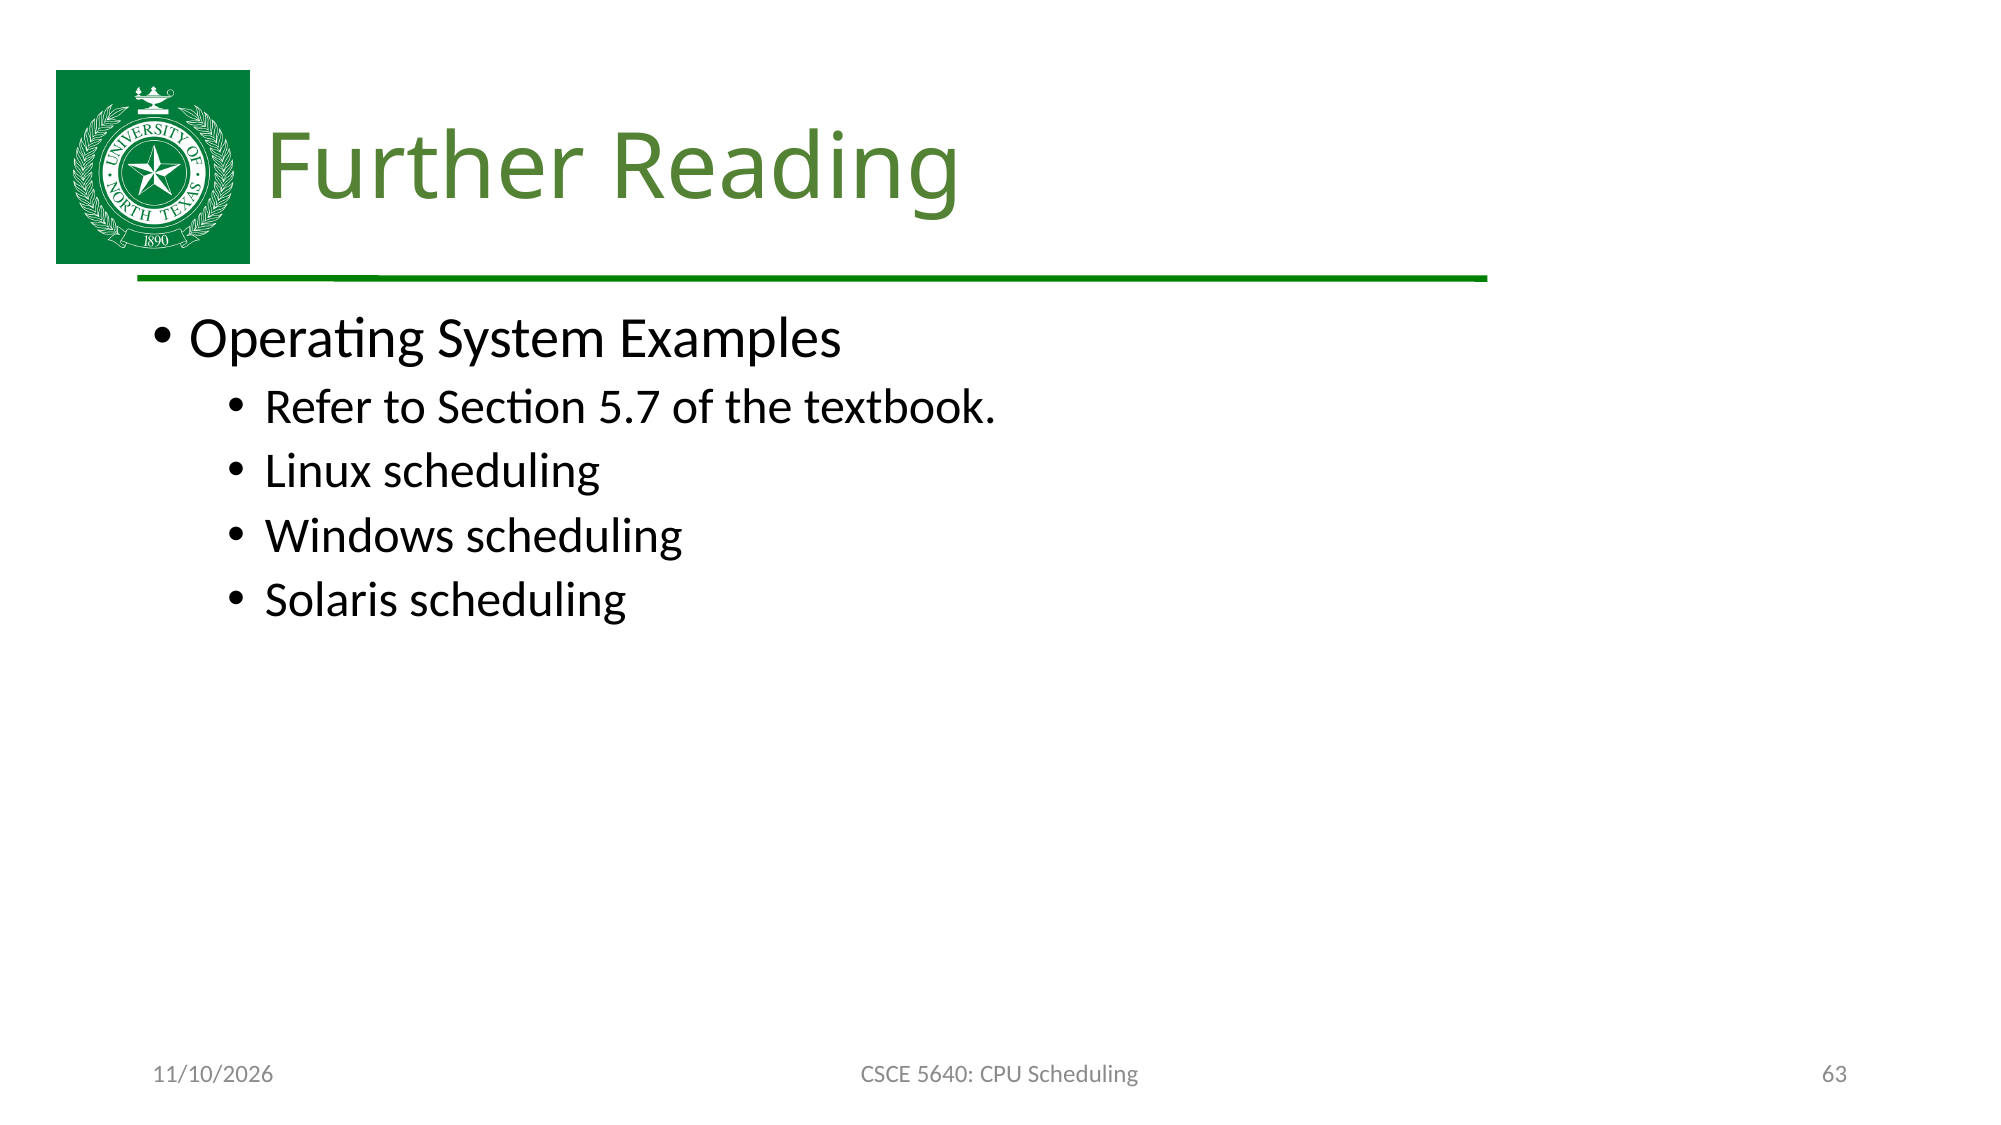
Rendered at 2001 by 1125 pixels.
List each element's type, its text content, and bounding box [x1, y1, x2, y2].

slide_number 63 [1412, 1042, 1863, 1103]
footer CSCE 5640: CPU Scheduling [662, 1042, 1338, 1103]
picture [56, 70, 249, 264]
list Operating System Examples Refer to Section 5.7 of the textbook. Linux scheduling Windows scheduling Solaris scheduling [137, 299, 1863, 1014]
title Further Reading [249, 59, 1863, 278]
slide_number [137, 1042, 588, 1103]
